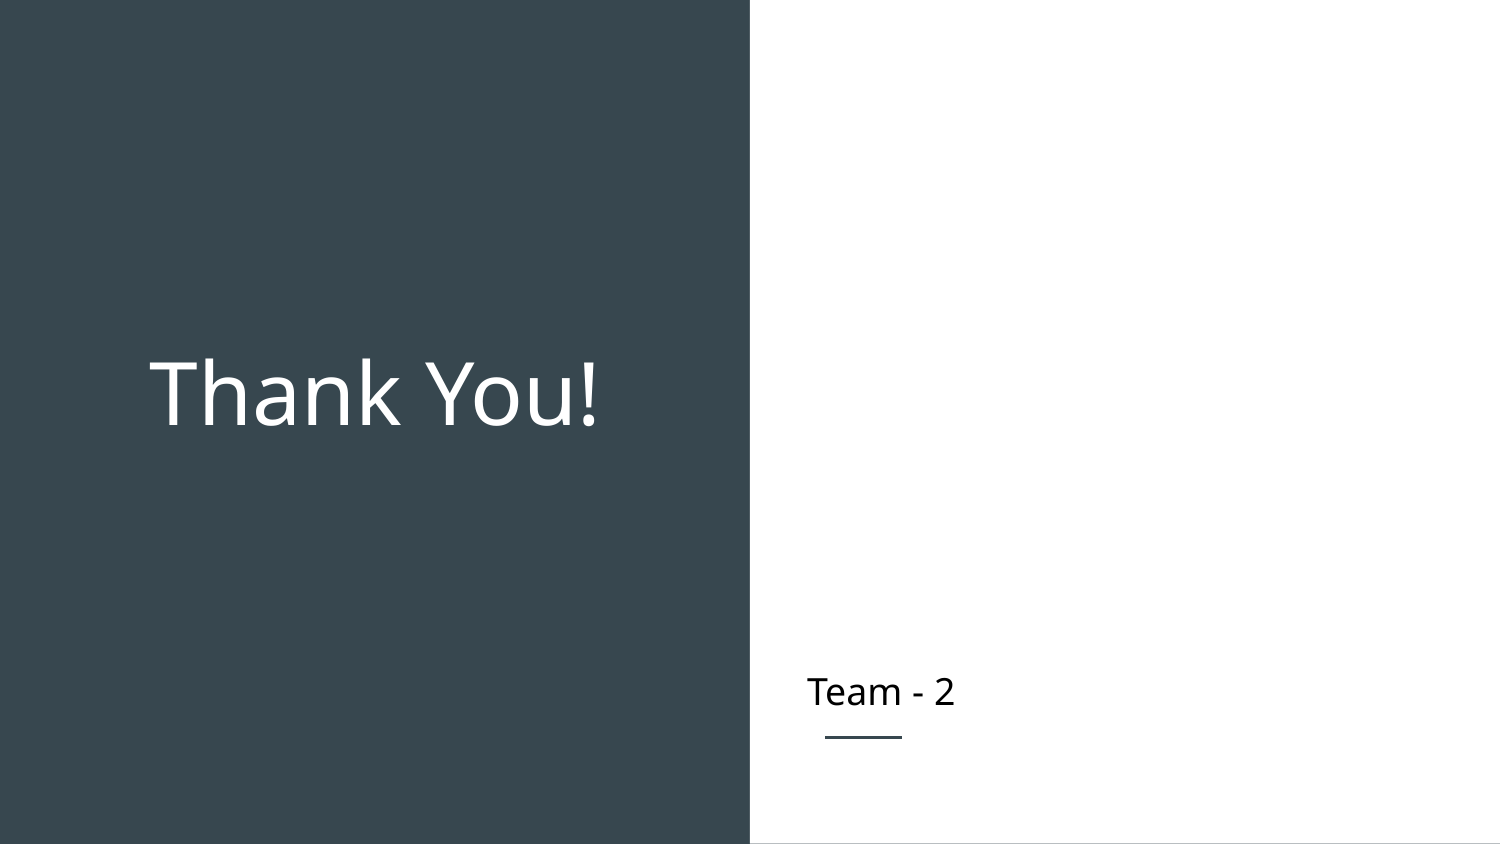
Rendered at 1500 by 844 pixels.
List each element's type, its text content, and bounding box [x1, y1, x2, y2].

text_box Team - 2 [792, 653, 1500, 729]
title Thank You! [43, 177, 708, 458]
